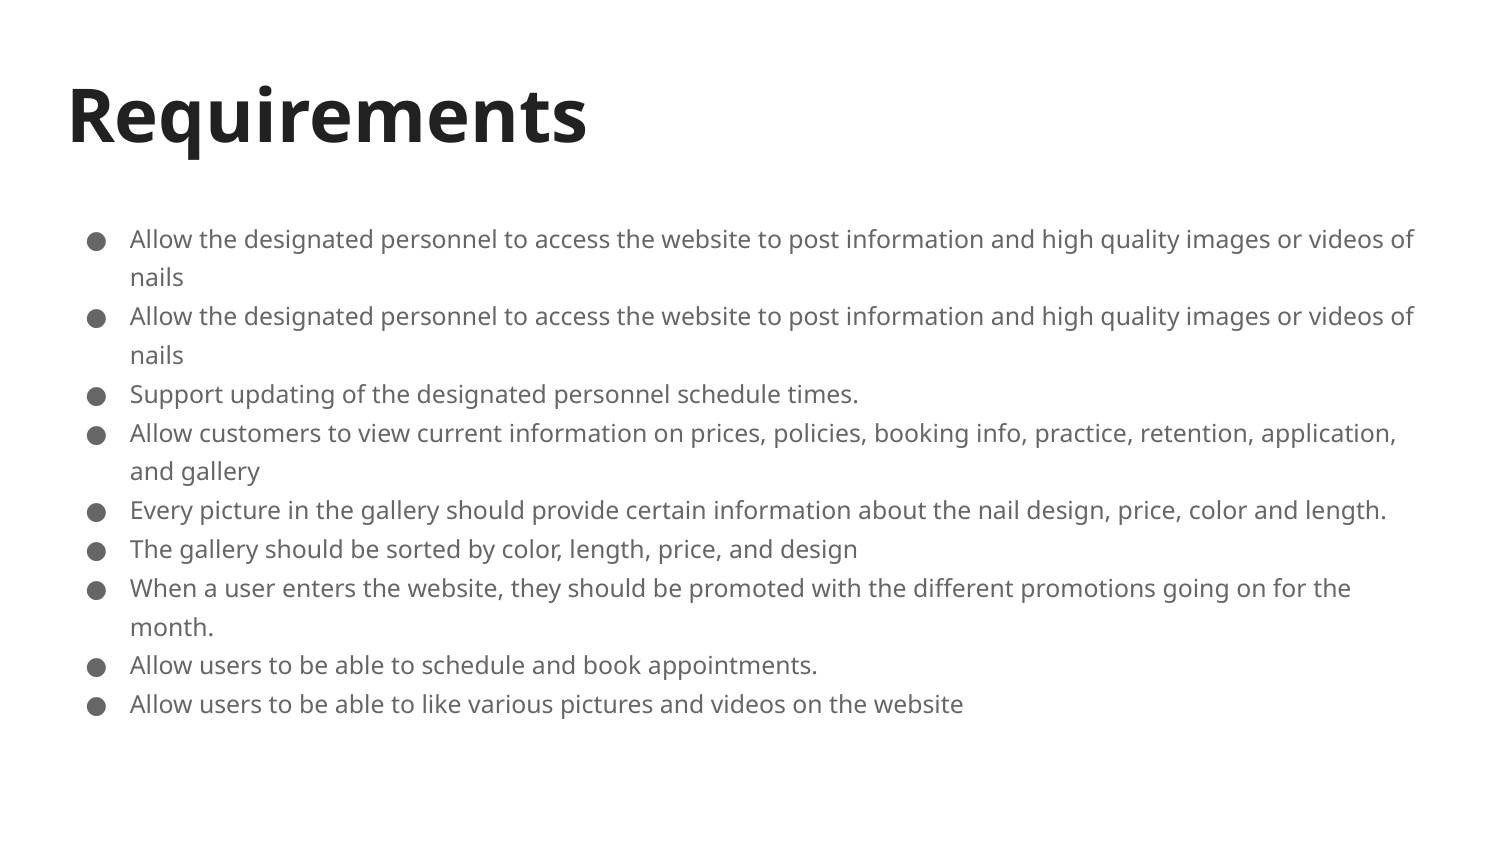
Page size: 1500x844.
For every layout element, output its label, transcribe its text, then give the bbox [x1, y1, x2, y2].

title Requirements [51, 48, 1449, 180]
list Allow the designated personnel to access the website to post information and high quality images or videos of nails Allow the designated personnel to access the website to post information and high quality images or videos of nails Support updating of the designated personnel schedule times. Allow customers to view current information on prices, policies, booking info, practice, retention, application, and gallery Every picture in the gallery should provide certain information about the nail design, price, color and length. The gallery should be sorted by color, length, price, and design When a user enters the website, they should be promoted with the different promotions going on for the month. Allow users to be able to schedule and book appointments. Allow users to be able to like various pictures and videos on the website [51, 201, 1449, 750]
